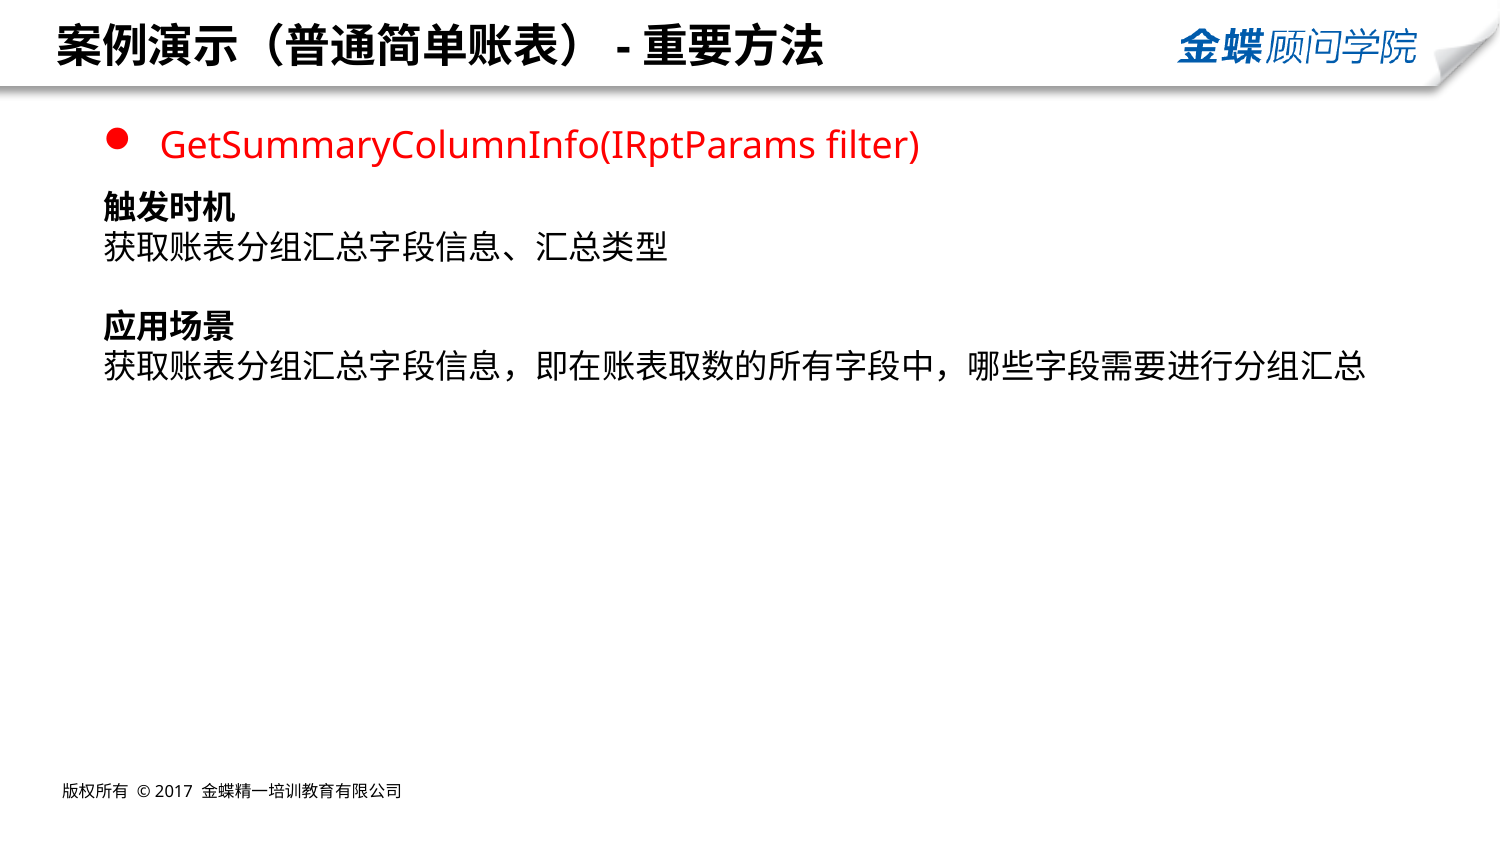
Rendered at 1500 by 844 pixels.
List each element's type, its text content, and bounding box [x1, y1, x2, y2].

text_box GetSummaryColumnInfo(IRptParams filter) 触发时机 获取账表分组汇总字段信息、汇总类型 应用场景 获取账表分组汇总字段信息，即在账表取数的所有字段中，哪些字段需要进行分组汇总 [88, 91, 1424, 483]
picture [0, 0, 1500, 86]
title 案例演示（普通简单账表）-重要方法 [41, 2, 1336, 86]
